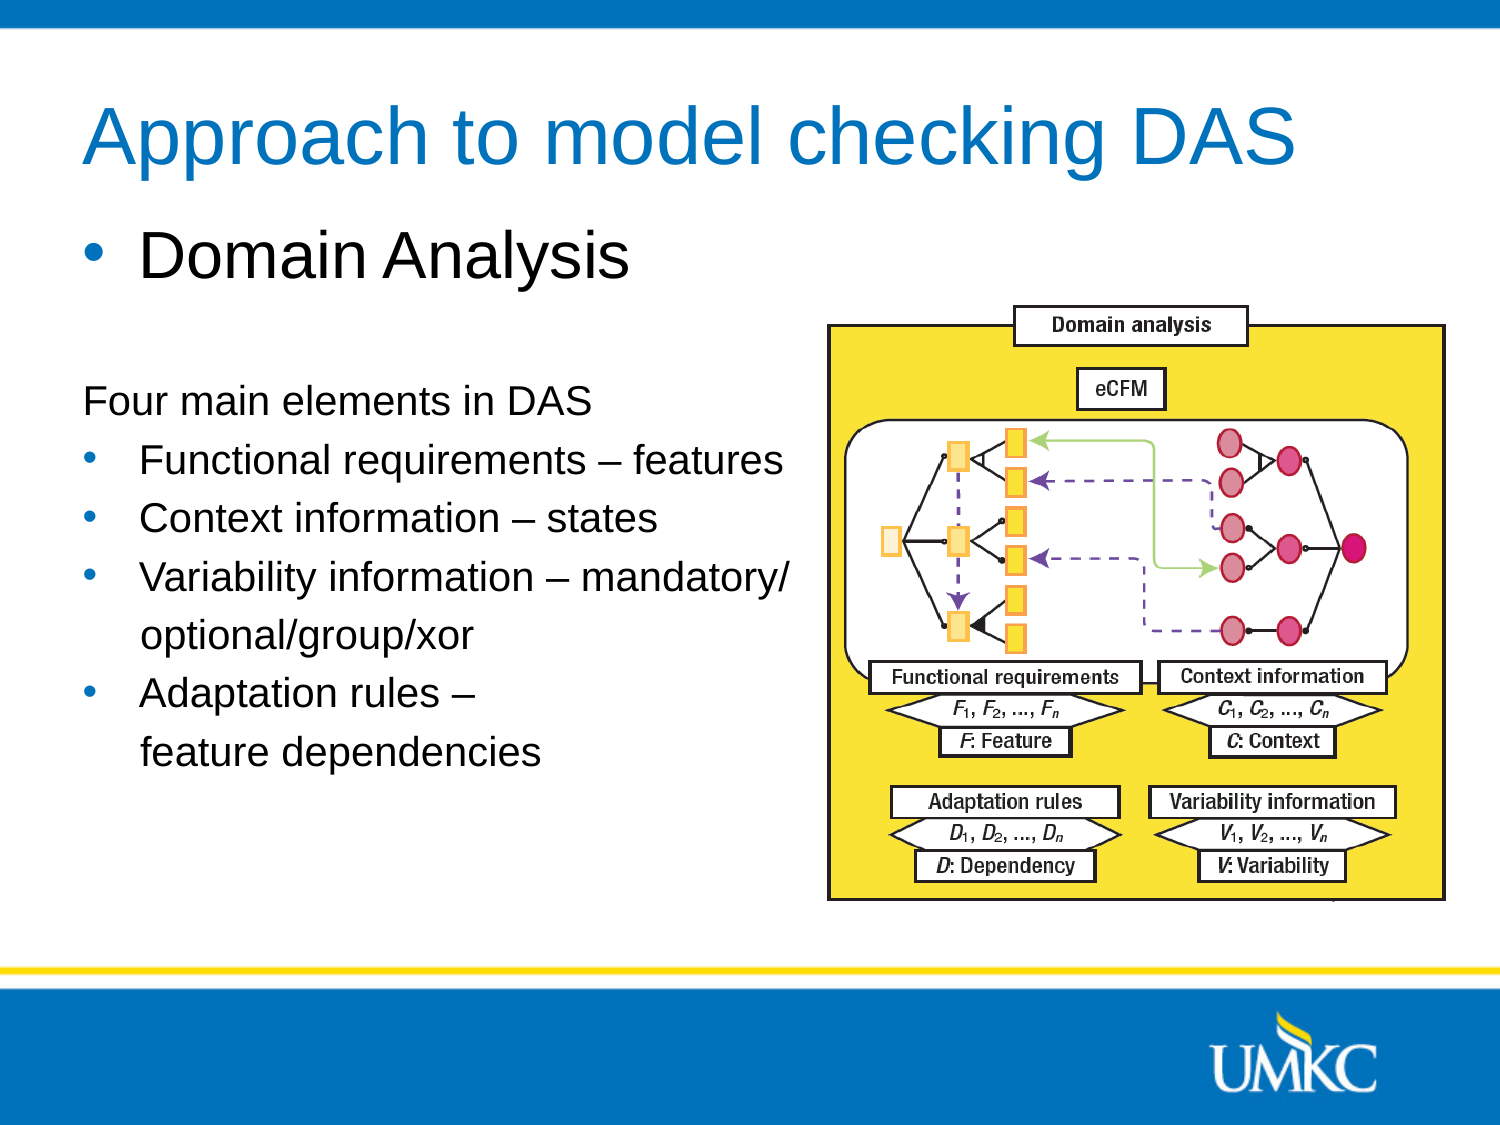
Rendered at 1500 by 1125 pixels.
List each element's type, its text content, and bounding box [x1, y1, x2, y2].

title Approach to model checking DAS [74, 37, 1426, 203]
picture [0, 0, 1500, 1125]
list Domain Analysis Four main elements in DAS Functional requirements – features Context information – states Variability information – mandatory/ optional/group/xor Adaptation rules – feature dependencies [74, 203, 1426, 947]
